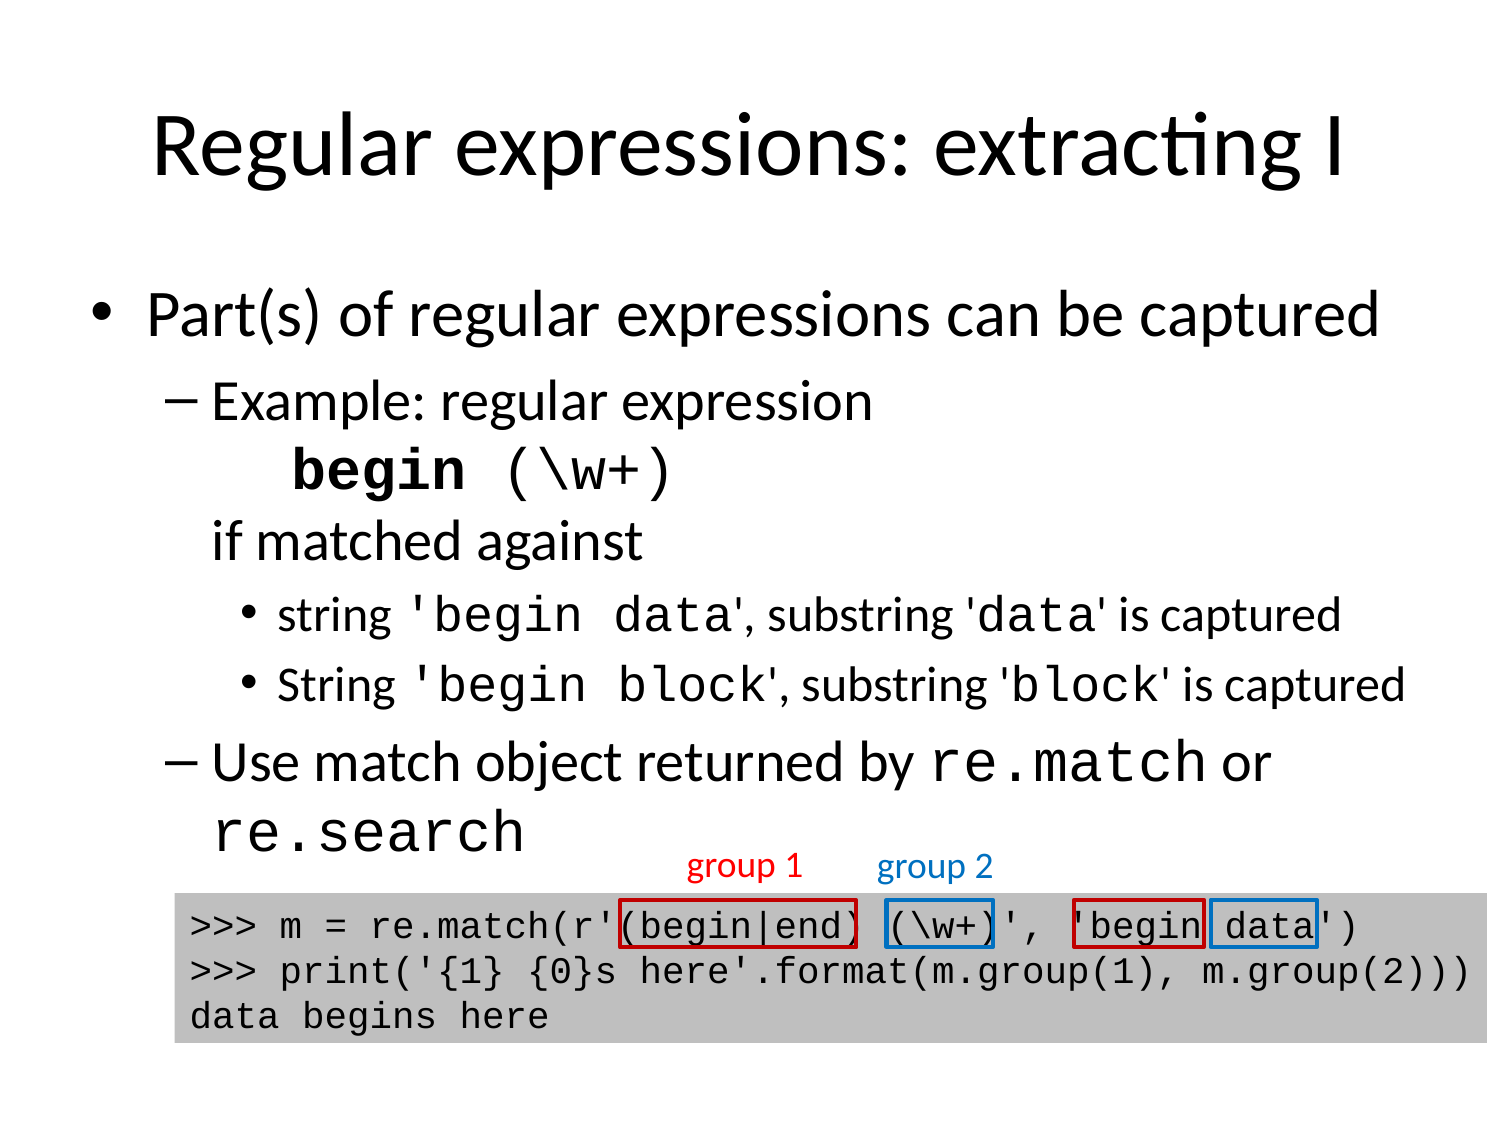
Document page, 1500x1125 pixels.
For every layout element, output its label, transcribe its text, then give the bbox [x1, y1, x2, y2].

text_box [1209, 898, 1319, 949]
title Regular expressions: extracting I [75, 45, 1425, 233]
text_box >>> m = re.match(r'(begin|end) (\w+)', 'begin data') >>> print('{1} {0}s here'.format(m.group(1), m.group(2))) data begins here [174, 893, 1487, 1043]
list Part(s) of regular expressions can be captured Example: regular expression begin (\w+) if matched against string 'begin data', substring 'data' is captured String 'begin block', substring 'block' is captured Use match object returned by re.match or re.search [75, 262, 1425, 1005]
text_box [861, 833, 1011, 948]
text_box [619, 832, 857, 948]
text_box [1072, 898, 1206, 949]
